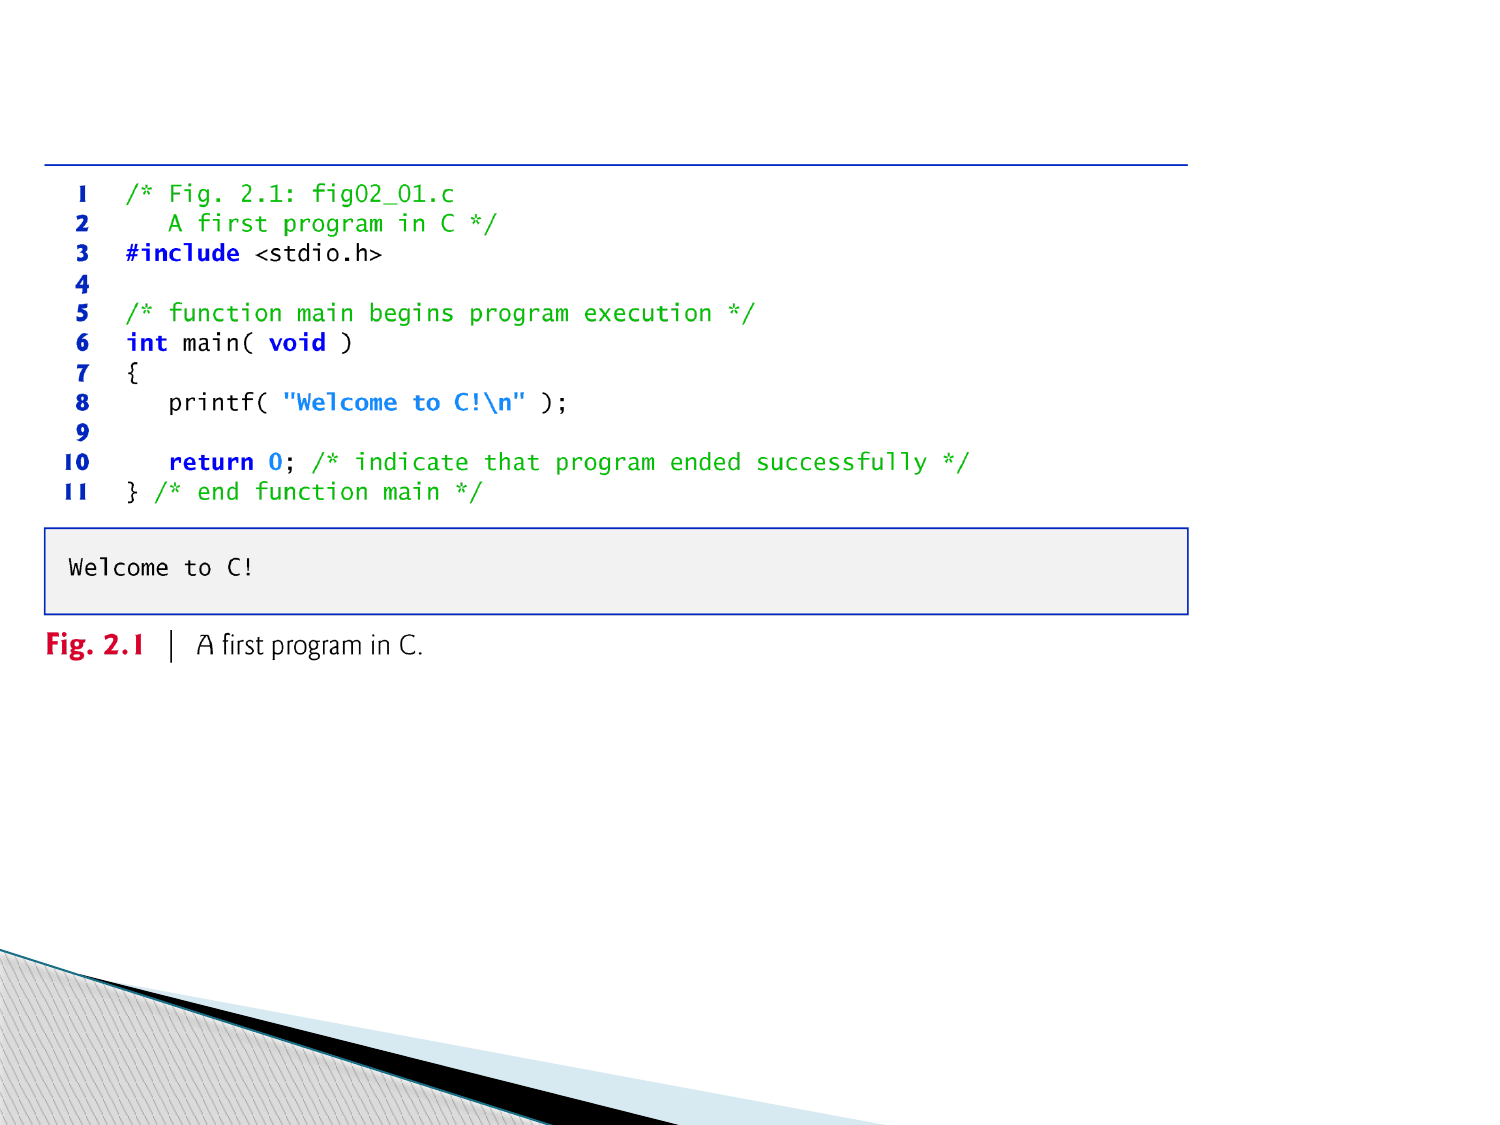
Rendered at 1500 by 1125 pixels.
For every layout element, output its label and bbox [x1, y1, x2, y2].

picture [0, 106, 1500, 1018]
